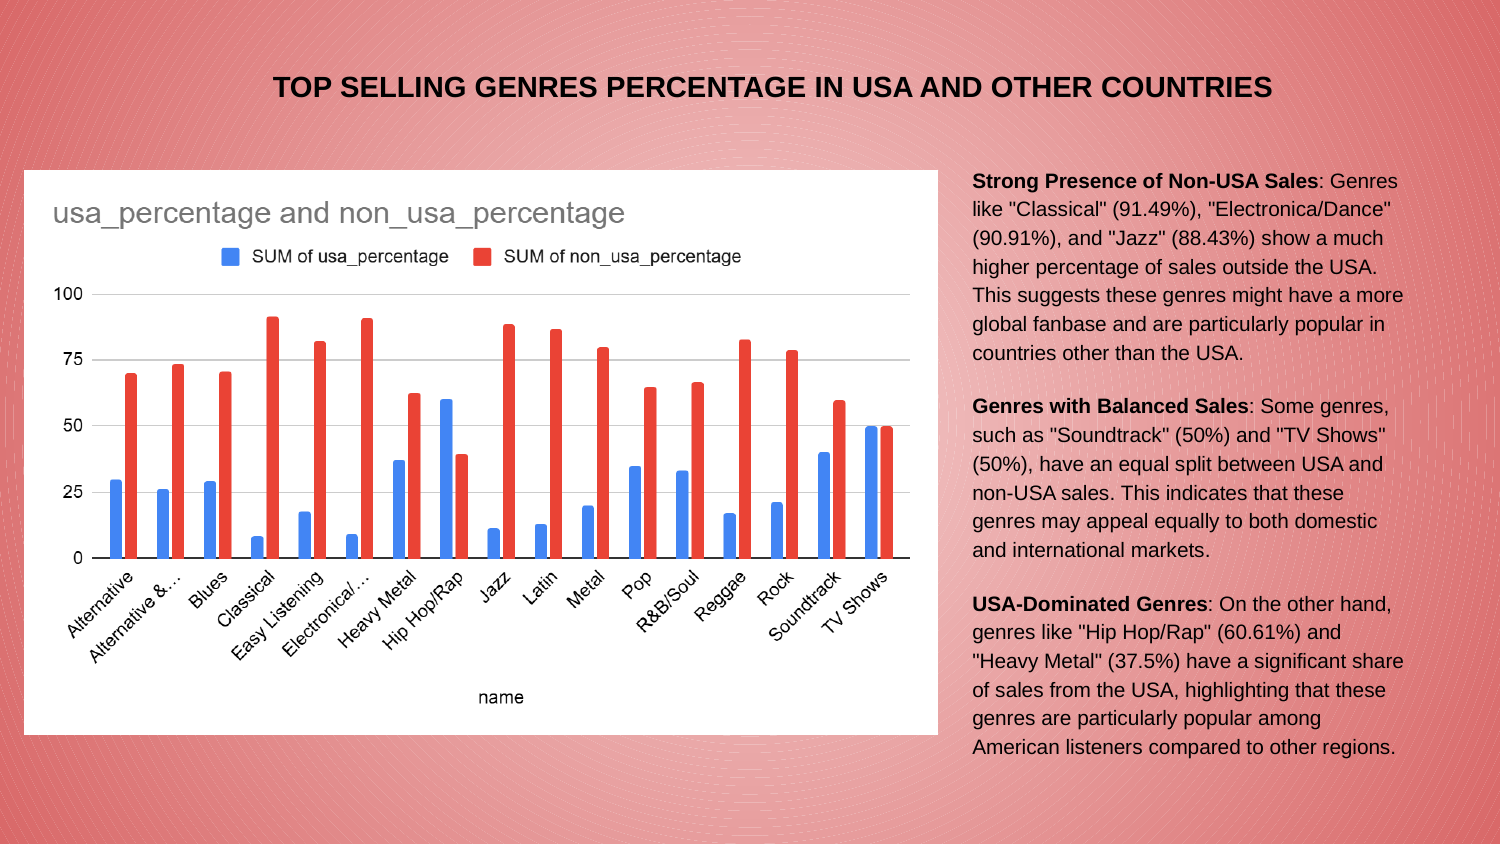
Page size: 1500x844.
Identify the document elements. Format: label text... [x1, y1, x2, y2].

text_box Strong Presence of Non-USA Sales: Genres like "Classical" (91.49%), "Electronica/Dance" (90.91%), and "Jazz" (88.43%) show a much higher percentage of sales outside the USA. This suggests these genres might have a more global fanbase and are particularly popular in countries other than the USA. Genres with Balanced Sales: Some genres, such as "Soundtrack" (50%) and "TV Shows" (50%), have an equal split between USA and non-USA sales. This indicates that these genres may appeal equally to both domestic and international markets. USA-Dominated Genres: On the other hand, genres like "Hip Hop/Rap" (60.61%) and "Heavy Metal" (37.5%) have a significant share of sales from the USA, highlighting that these genres are particularly popular among American listeners compared to other regions. [957, 187, 1426, 735]
text_box TOP SELLING GENRES PERCENTAGE IN USA AND OTHER COUNTRIES [183, 20, 1351, 146]
picture [24, 170, 938, 736]
